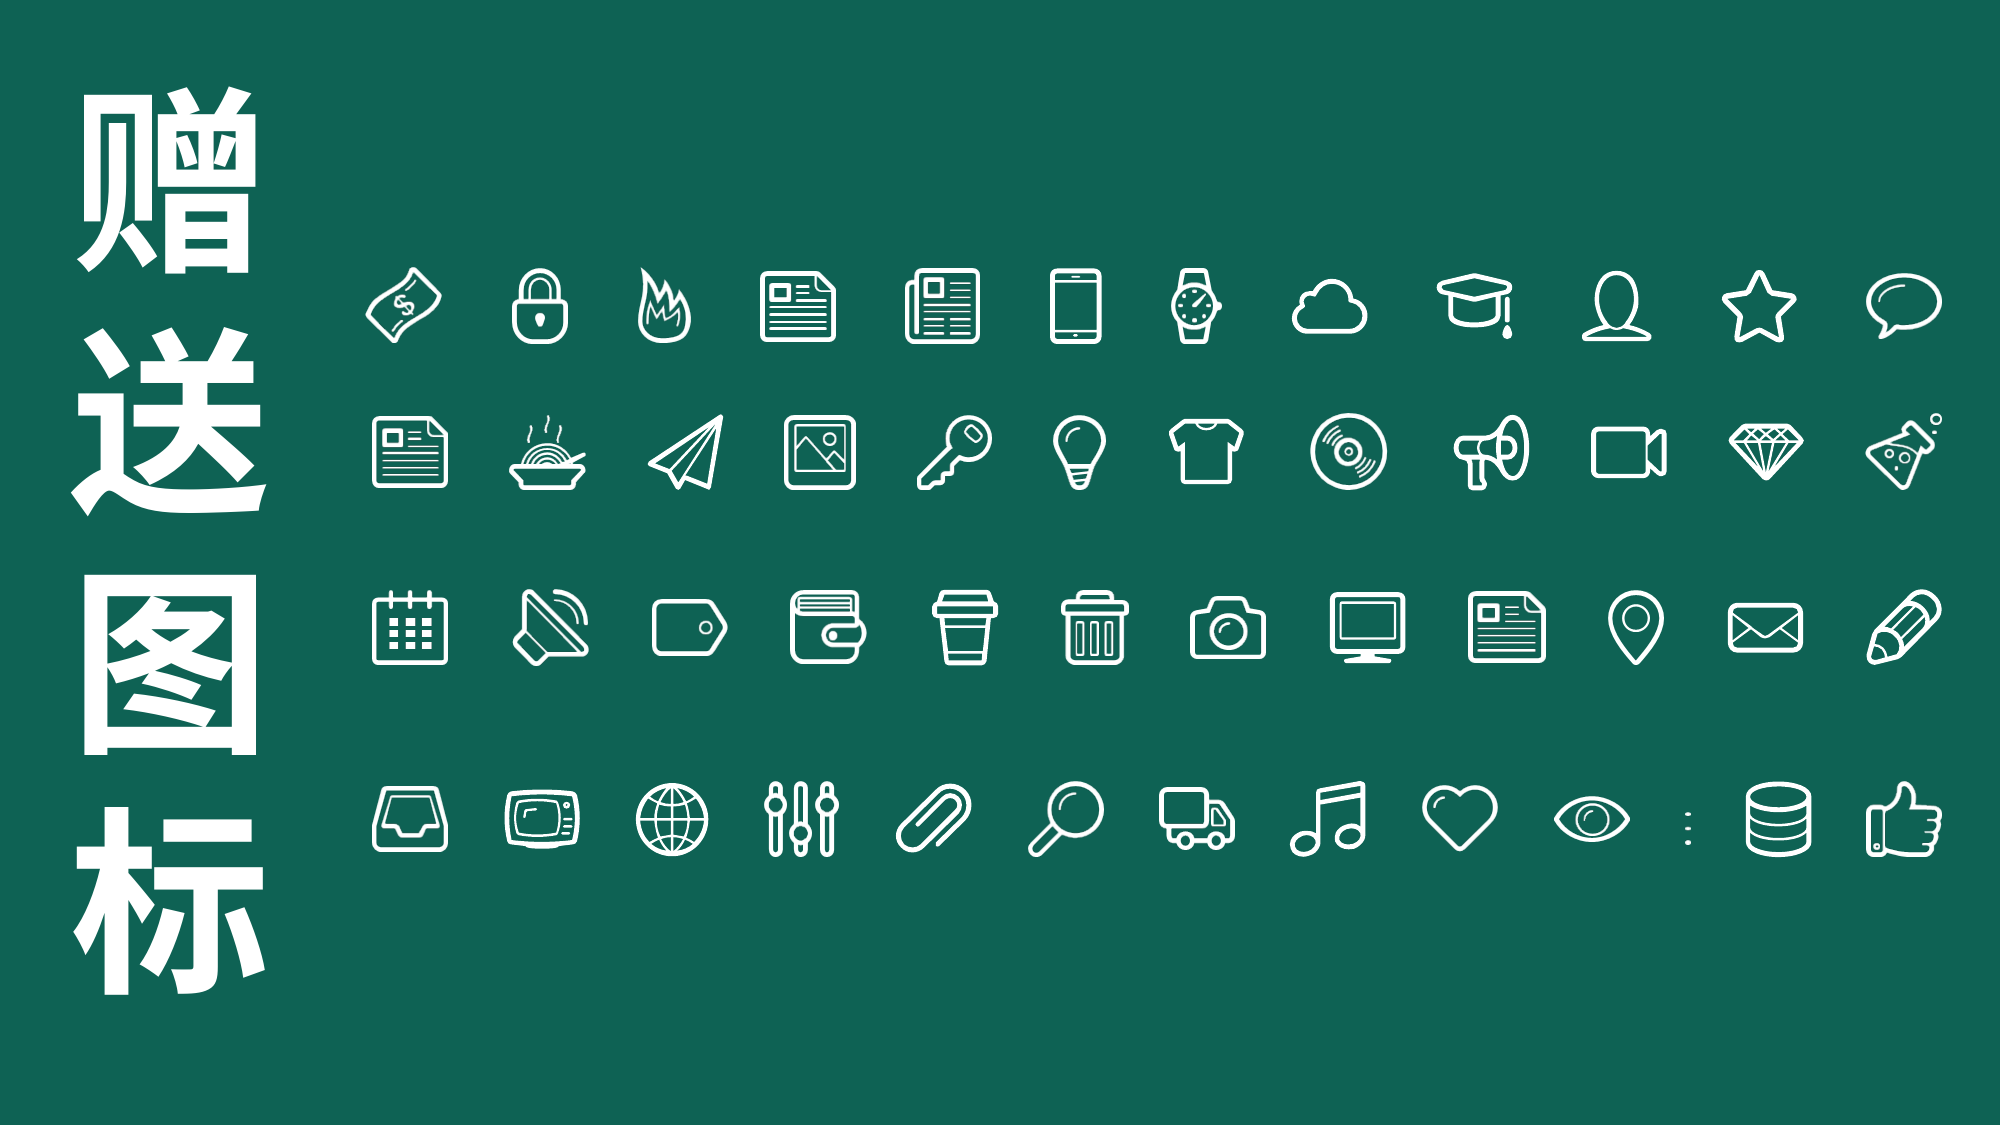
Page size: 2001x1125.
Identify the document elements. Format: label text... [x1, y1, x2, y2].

picture [763, 781, 840, 858]
text_box [504, 789, 580, 849]
text_box [1291, 278, 1368, 334]
picture [372, 786, 449, 853]
text_box [1169, 418, 1244, 485]
picture [1685, 812, 1692, 846]
picture [1170, 268, 1223, 345]
picture [1053, 414, 1107, 491]
picture [511, 268, 569, 345]
text_box [1866, 589, 1942, 665]
picture [365, 267, 443, 344]
picture [1028, 781, 1105, 858]
text_box [1436, 273, 1513, 328]
text_box [635, 783, 709, 857]
text_box [647, 414, 724, 490]
picture [1061, 589, 1129, 666]
text_box [1591, 426, 1667, 479]
picture [1607, 589, 1665, 666]
text_box [895, 783, 972, 853]
text_box [1728, 423, 1804, 481]
text_box [1745, 781, 1812, 858]
text_box [1329, 592, 1406, 664]
picture [651, 599, 728, 657]
text_box [1453, 414, 1530, 491]
picture [1190, 595, 1267, 660]
text_box [1727, 602, 1804, 653]
picture [509, 414, 587, 491]
picture [1866, 781, 1943, 858]
picture [1310, 412, 1389, 491]
picture [372, 416, 449, 489]
text_box [1582, 270, 1652, 342]
picture [905, 268, 981, 345]
picture [372, 589, 449, 666]
text_box [1050, 268, 1102, 344]
text_box [1289, 781, 1366, 857]
picture [1554, 795, 1631, 843]
picture [790, 590, 868, 665]
text_box [1502, 324, 1513, 340]
picture [1865, 413, 1943, 491]
picture [1422, 785, 1499, 853]
picture [1158, 787, 1236, 851]
picture [637, 267, 691, 344]
text_box [1721, 270, 1797, 343]
picture [511, 588, 589, 666]
text_box 赠送图标 [55, 49, 309, 1025]
text_box [932, 589, 999, 666]
picture [1866, 273, 1943, 340]
picture [1468, 591, 1546, 664]
picture [784, 414, 857, 491]
picture [760, 270, 837, 343]
picture [917, 414, 993, 491]
